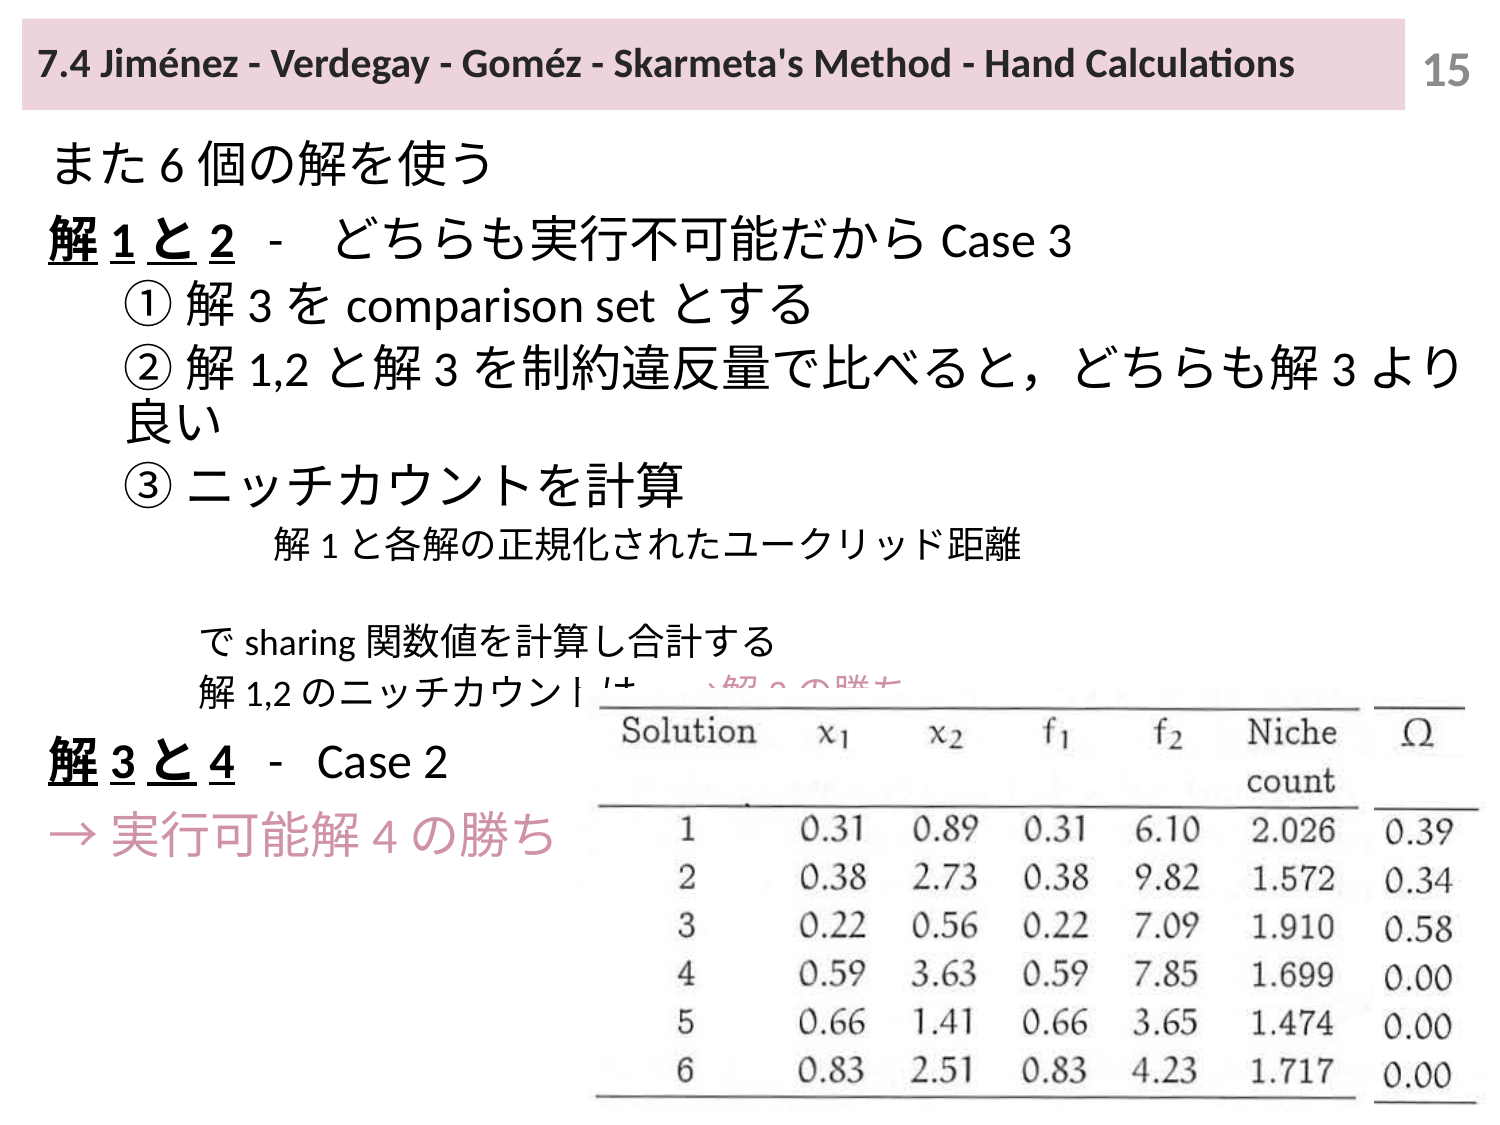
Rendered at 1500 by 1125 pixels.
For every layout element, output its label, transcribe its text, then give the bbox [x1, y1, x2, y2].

picture [578, 688, 1487, 1112]
title 7.4 Jiménez - Verdegay - Goméz - Skarmeta's Method - Hand Calculations [22, 18, 1406, 111]
slide_number 15 [1391, 36, 1487, 97]
